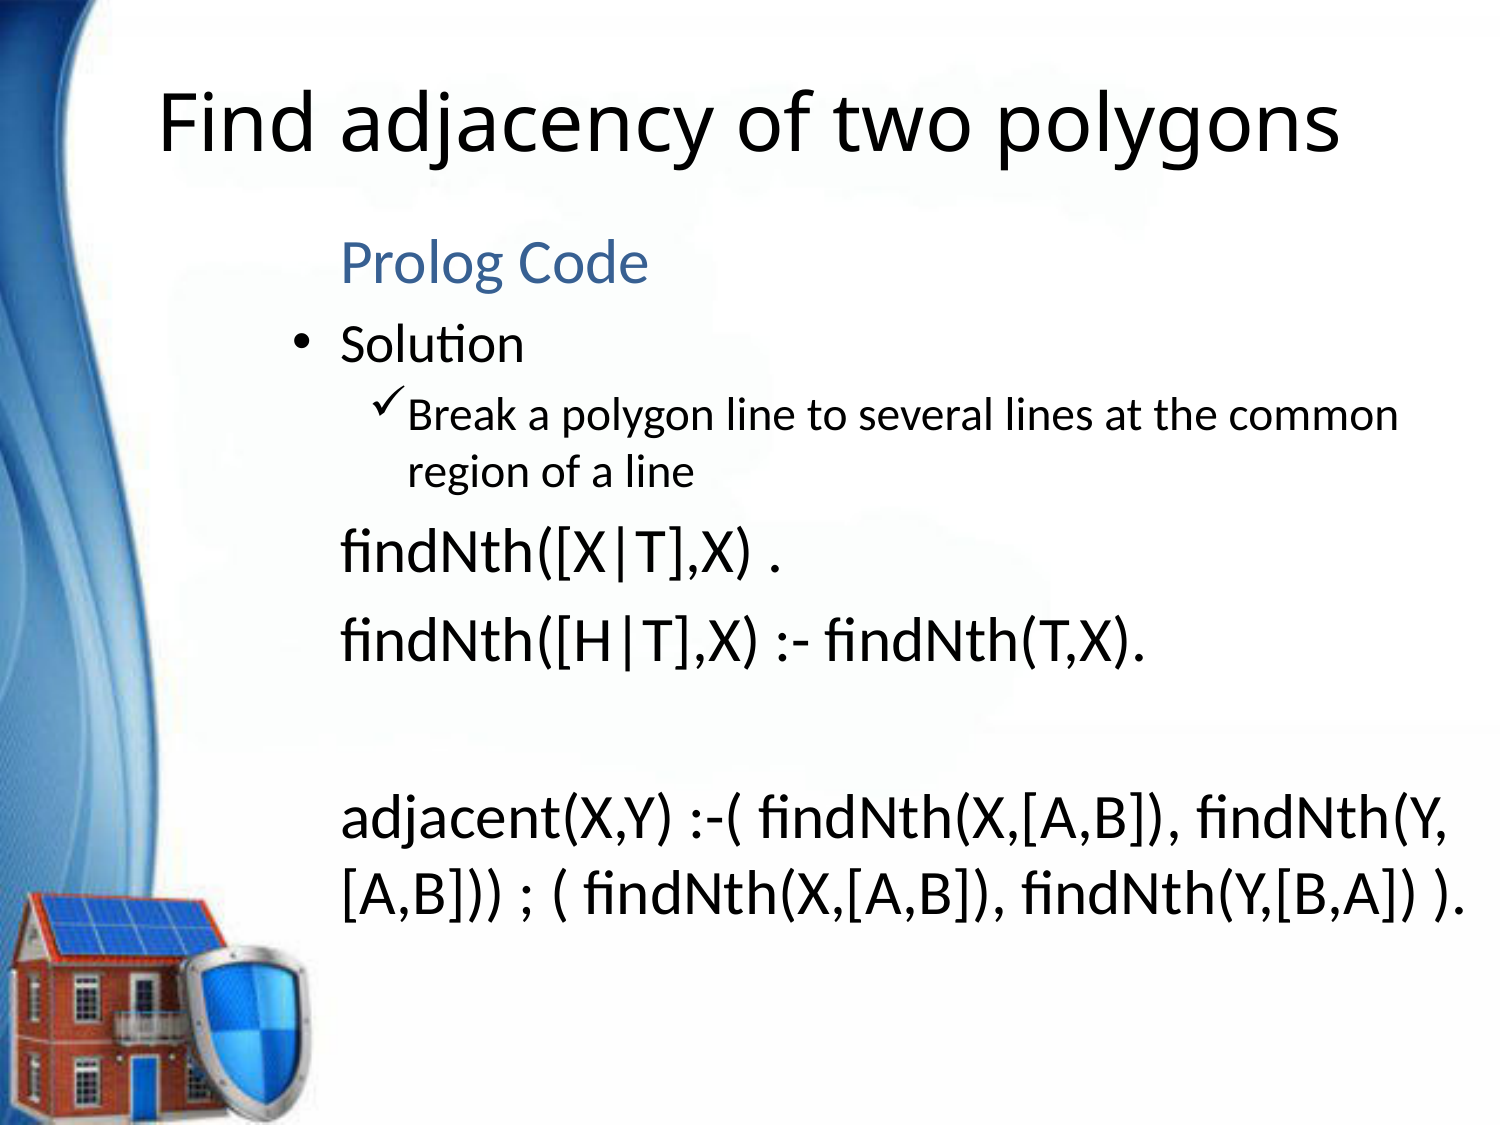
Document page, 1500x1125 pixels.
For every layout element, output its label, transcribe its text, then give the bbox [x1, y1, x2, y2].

picture [0, 0, 1500, 1125]
list Prolog Code Solution Break a polygon line to several lines at the common region of a line findNth([X|T],X) . findNth([H|T],X) :- findNth(T,X). adjacent(X,Y) :-( findNth(X,[A,B]), findNth(Y,[A,B])) ; ( findNth(X,[A,B]), findNth(Y,[B,A]) ). [200, 212, 1500, 1005]
title Find adjacency of two polygons [75, 24, 1425, 213]
